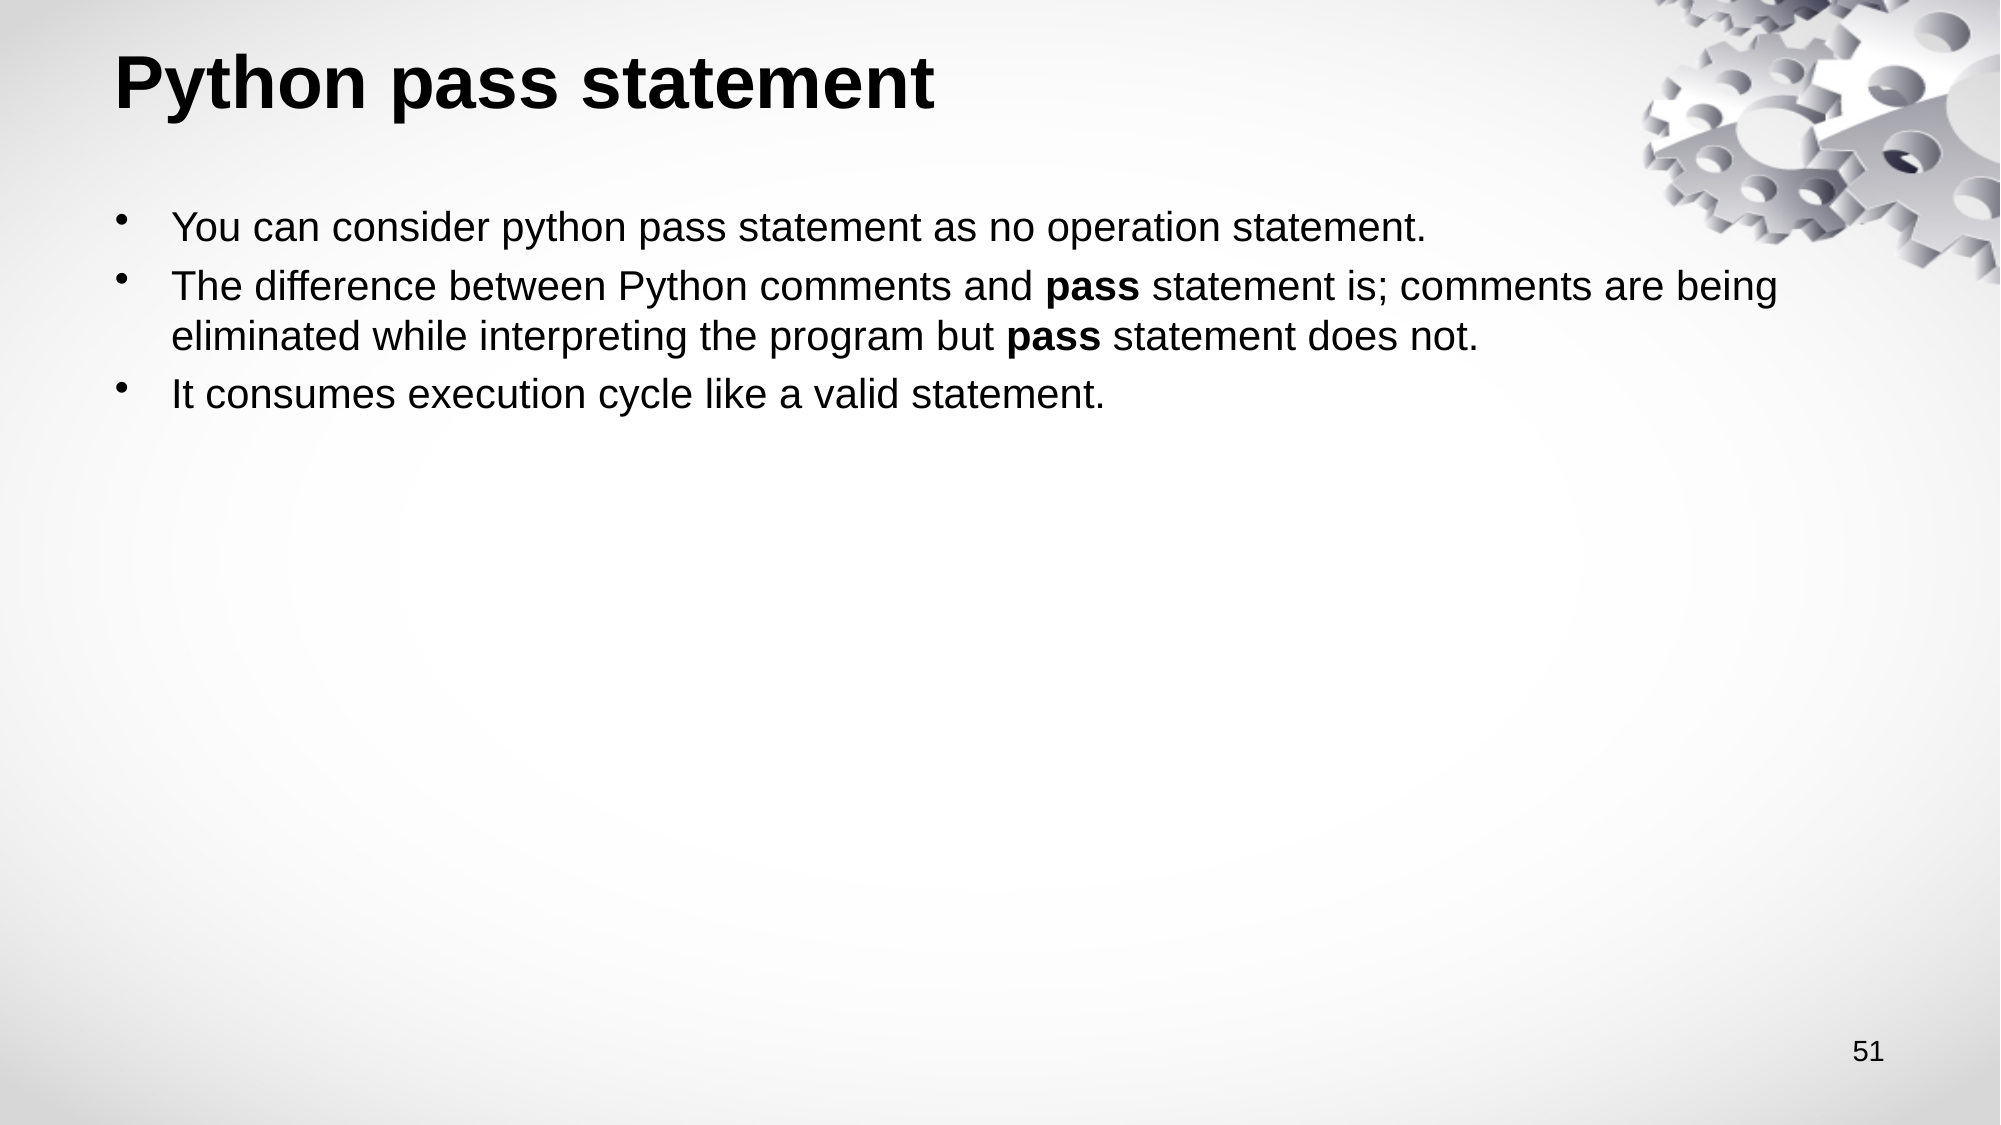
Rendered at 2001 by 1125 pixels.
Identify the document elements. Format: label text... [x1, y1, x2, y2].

picture [0, 0, 2000, 1125]
slide_number 51 [1433, 1024, 1900, 1103]
list You can consider python pass statement as no operation statement. The difference between Python comments and pass statement is; comments are being eliminated while interpreting the program but pass statement does not. It consumes execution cycle like a valid statement. [99, 192, 1901, 1006]
title Python pass statement [99, 30, 1901, 127]
